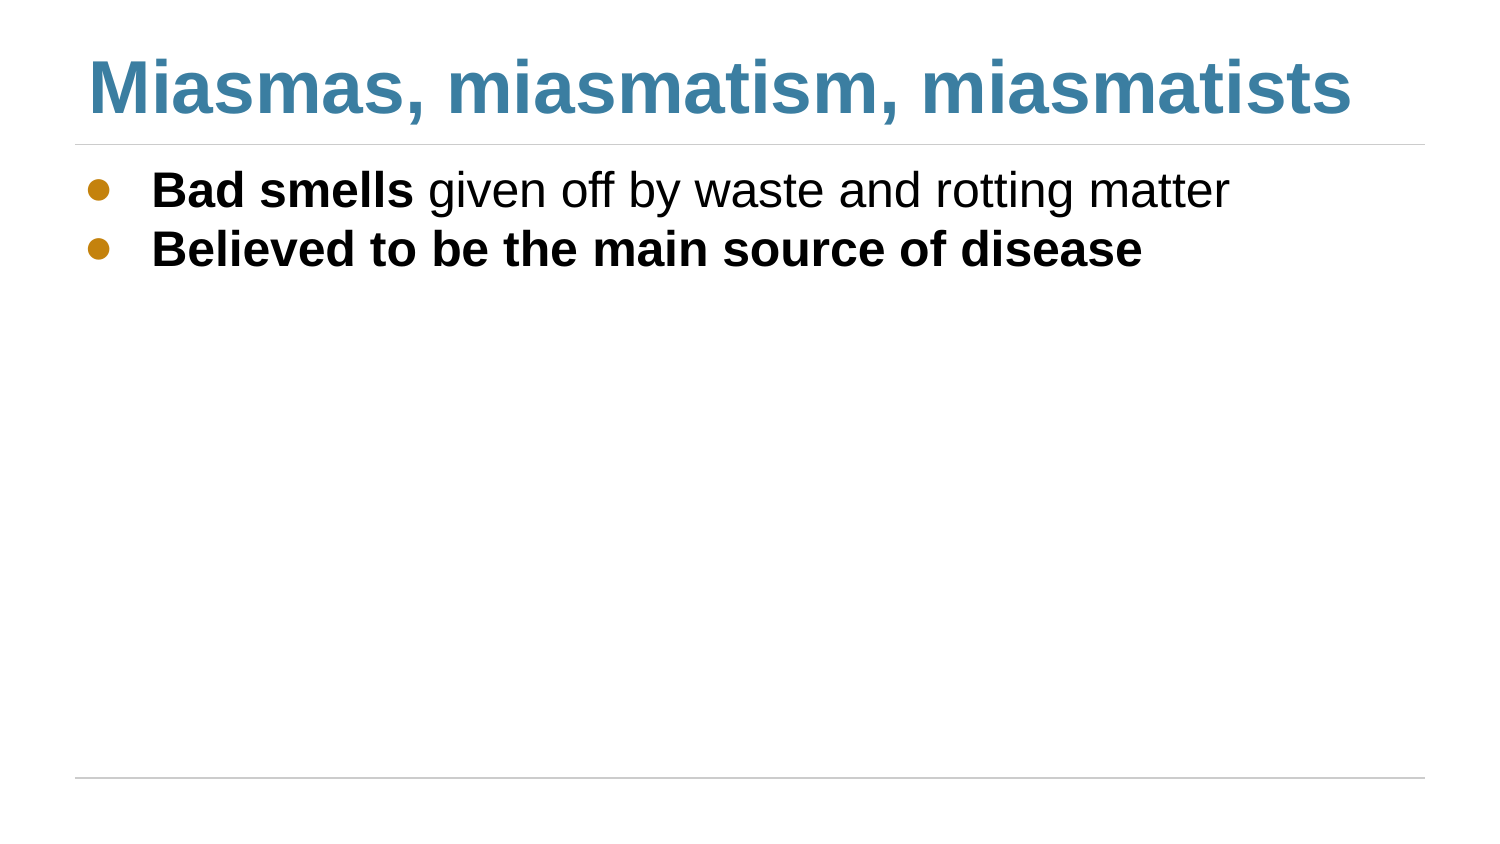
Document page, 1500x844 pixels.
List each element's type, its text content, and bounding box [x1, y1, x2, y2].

title Miasmas, miasmatism, miasmatists [86, 36, 1358, 180]
text_box Bad smells given off by waste and rotting matter Believed to be the main source of disease [81, 155, 1320, 277]
